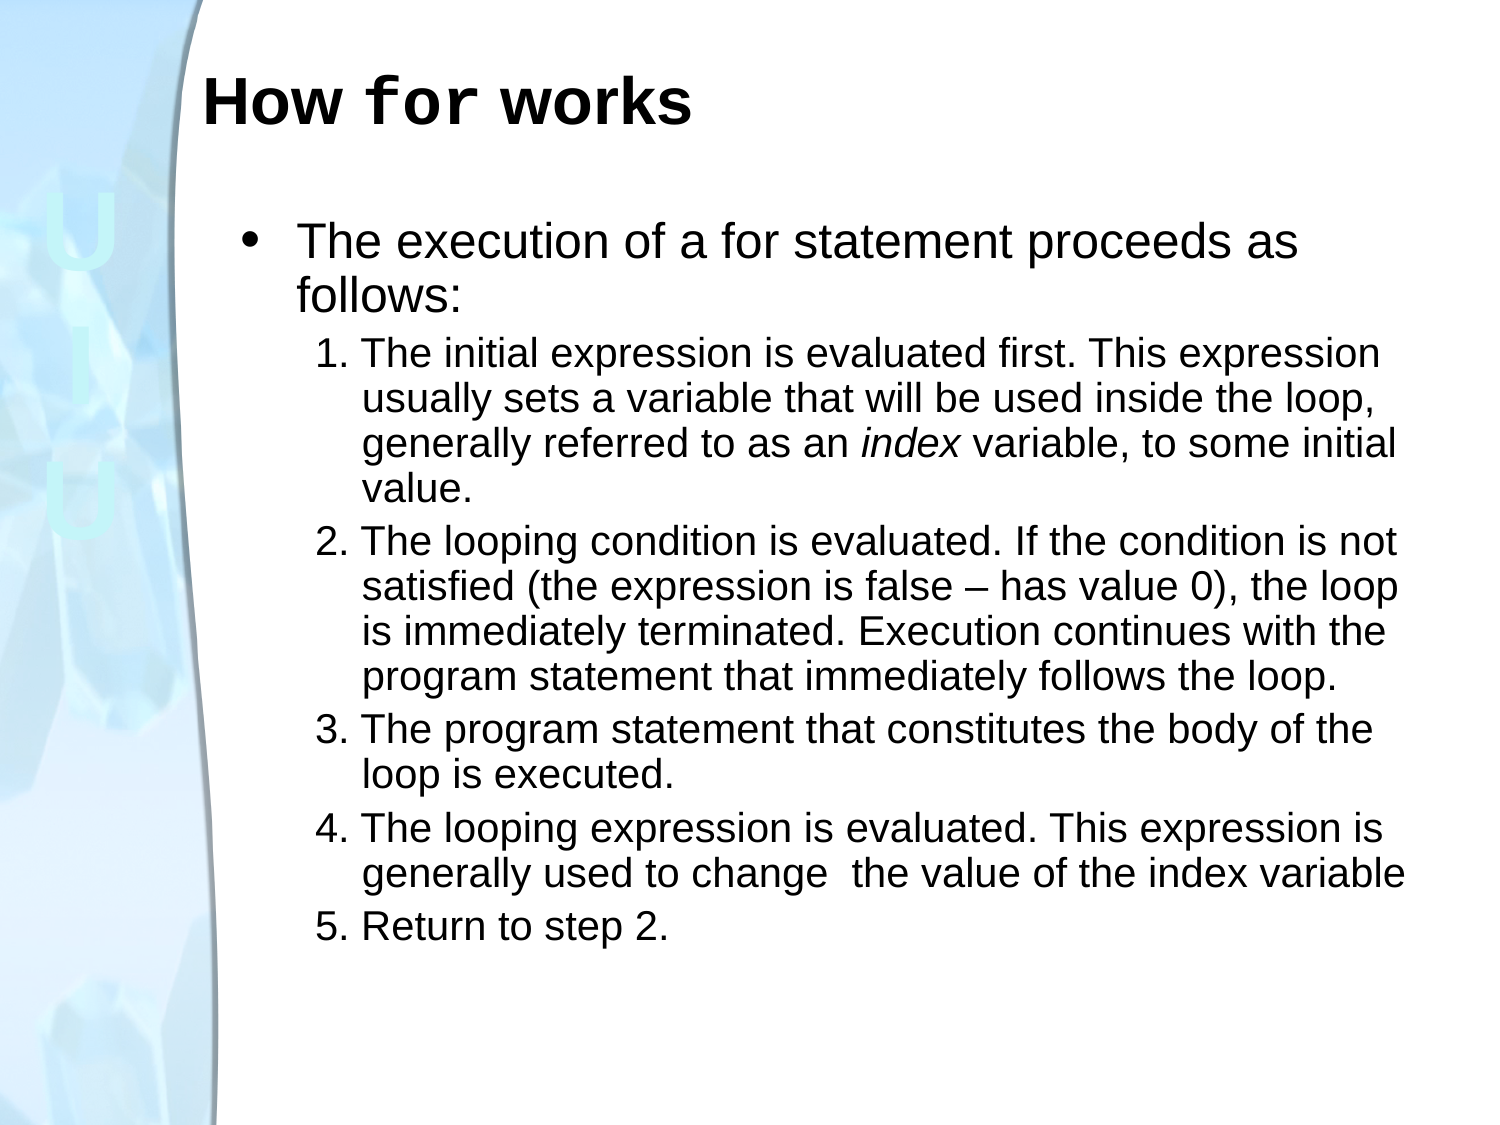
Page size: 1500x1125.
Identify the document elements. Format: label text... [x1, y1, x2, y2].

title How for works [187, 50, 1390, 150]
picture [0, 0, 1500, 1125]
list The execution of a for statement proceeds as follows: 1. The initial expression is evaluated first. This expression usually sets a variable that will be used inside the loop, generally referred to as an index variable, to some initial value. 2. The looping condition is evaluated. If the condition is not satisfied (the expression is false – has value 0), the loop is immediately terminated. Execution continues with the program statement that immediately follows the loop. 3. The program statement that constitutes the body of the loop is executed. 4. The looping expression is evaluated. This expression is generally used to change the value of the index variable 5. Return to step 2. [225, 207, 1444, 975]
